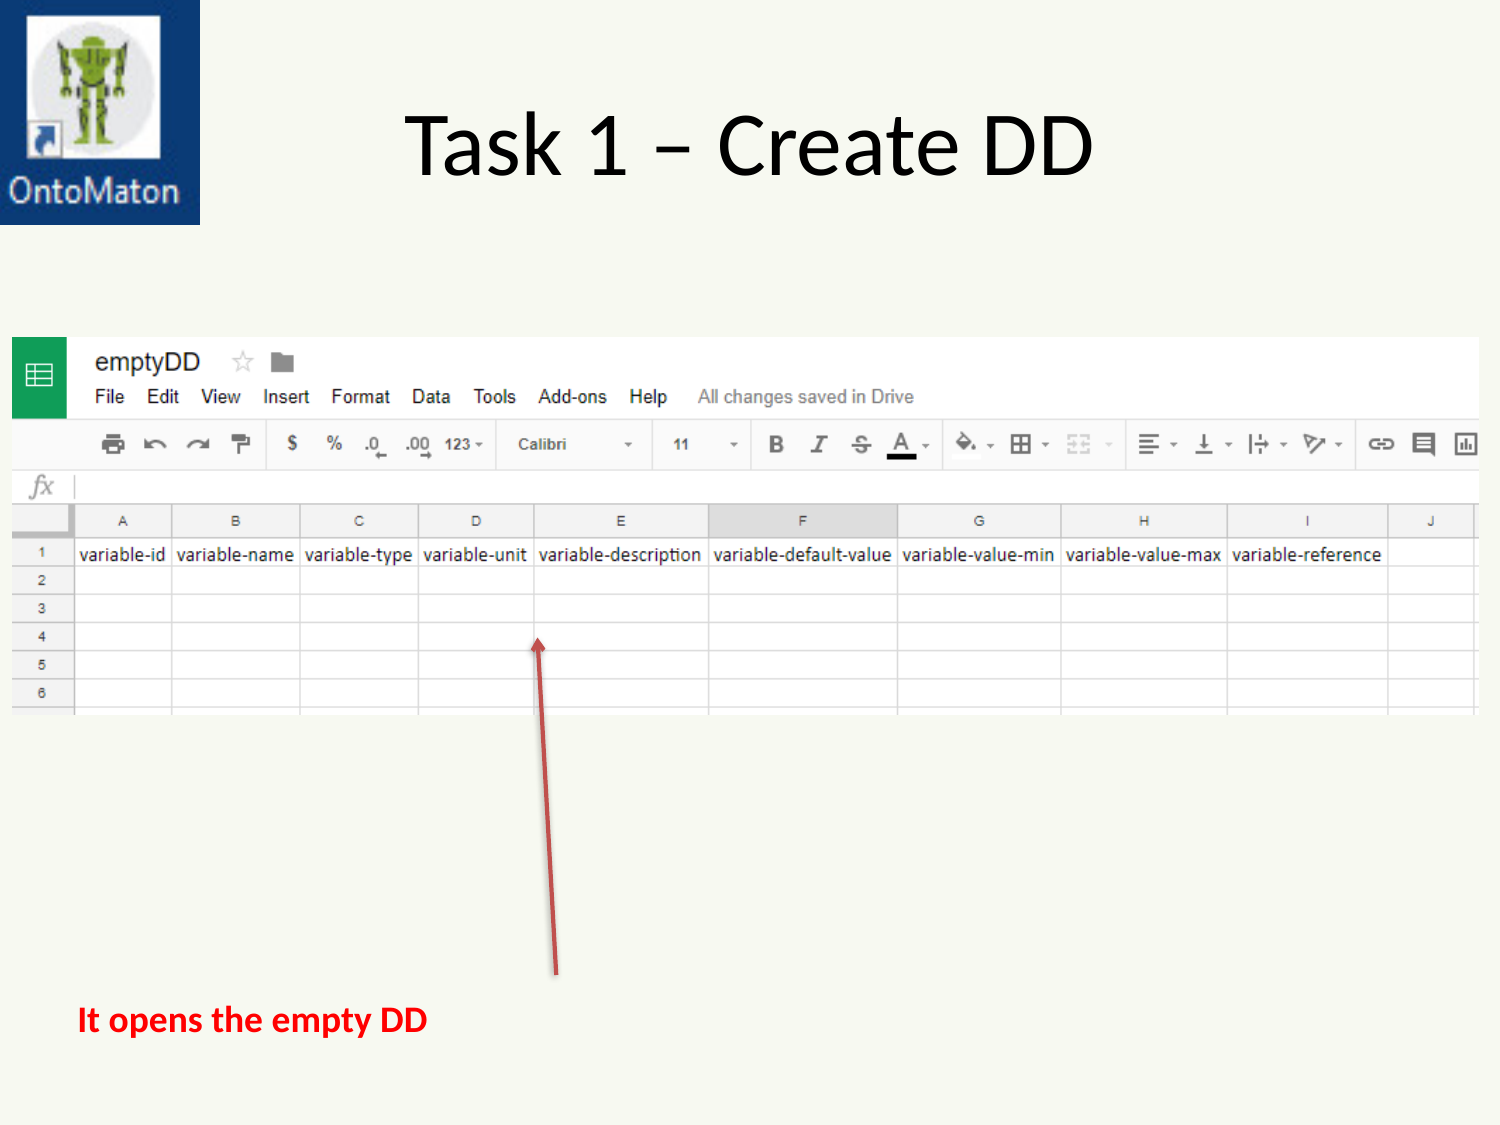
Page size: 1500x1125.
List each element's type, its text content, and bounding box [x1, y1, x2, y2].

text_box It opens the empty DD [62, 987, 475, 1048]
picture [0, 0, 201, 225]
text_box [537, 637, 557, 976]
title Task 1 – Create DD [197, 45, 1425, 233]
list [12, 337, 1480, 716]
